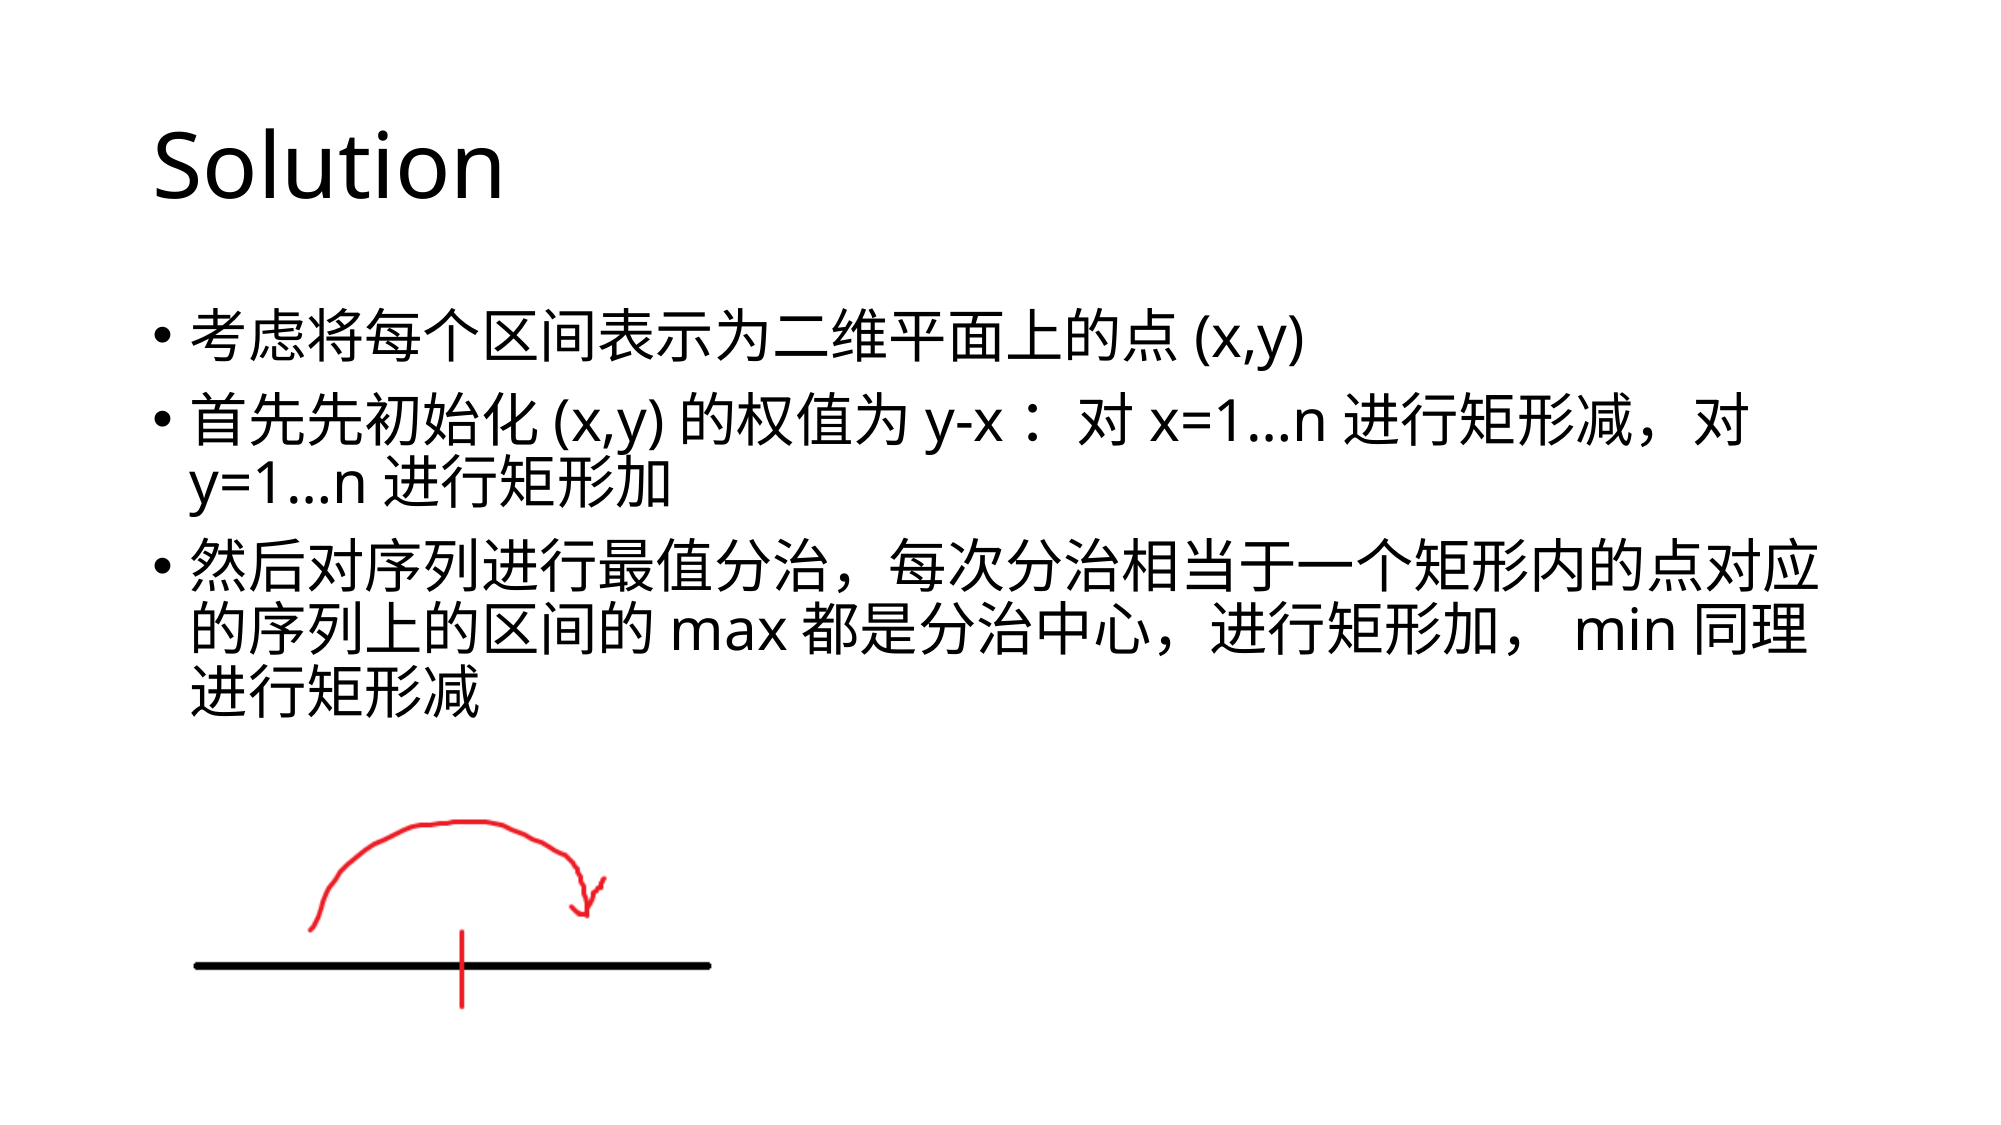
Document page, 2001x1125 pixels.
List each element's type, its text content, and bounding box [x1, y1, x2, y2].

title Solution [137, 59, 1863, 278]
list 考虑将每个区间表示为二维平面上的点(x,y) 首先先初始化(x,y)的权值为y-x：对x=1…n进行矩形减，对y=1…n进行矩形加 然后对序列进行最值分治，每次分治相当于一个矩形内的点对应的序列上的区间的max都是分治中心，进行矩形加，min同理进行矩形减 [137, 299, 1863, 1014]
picture [183, 790, 735, 1036]
